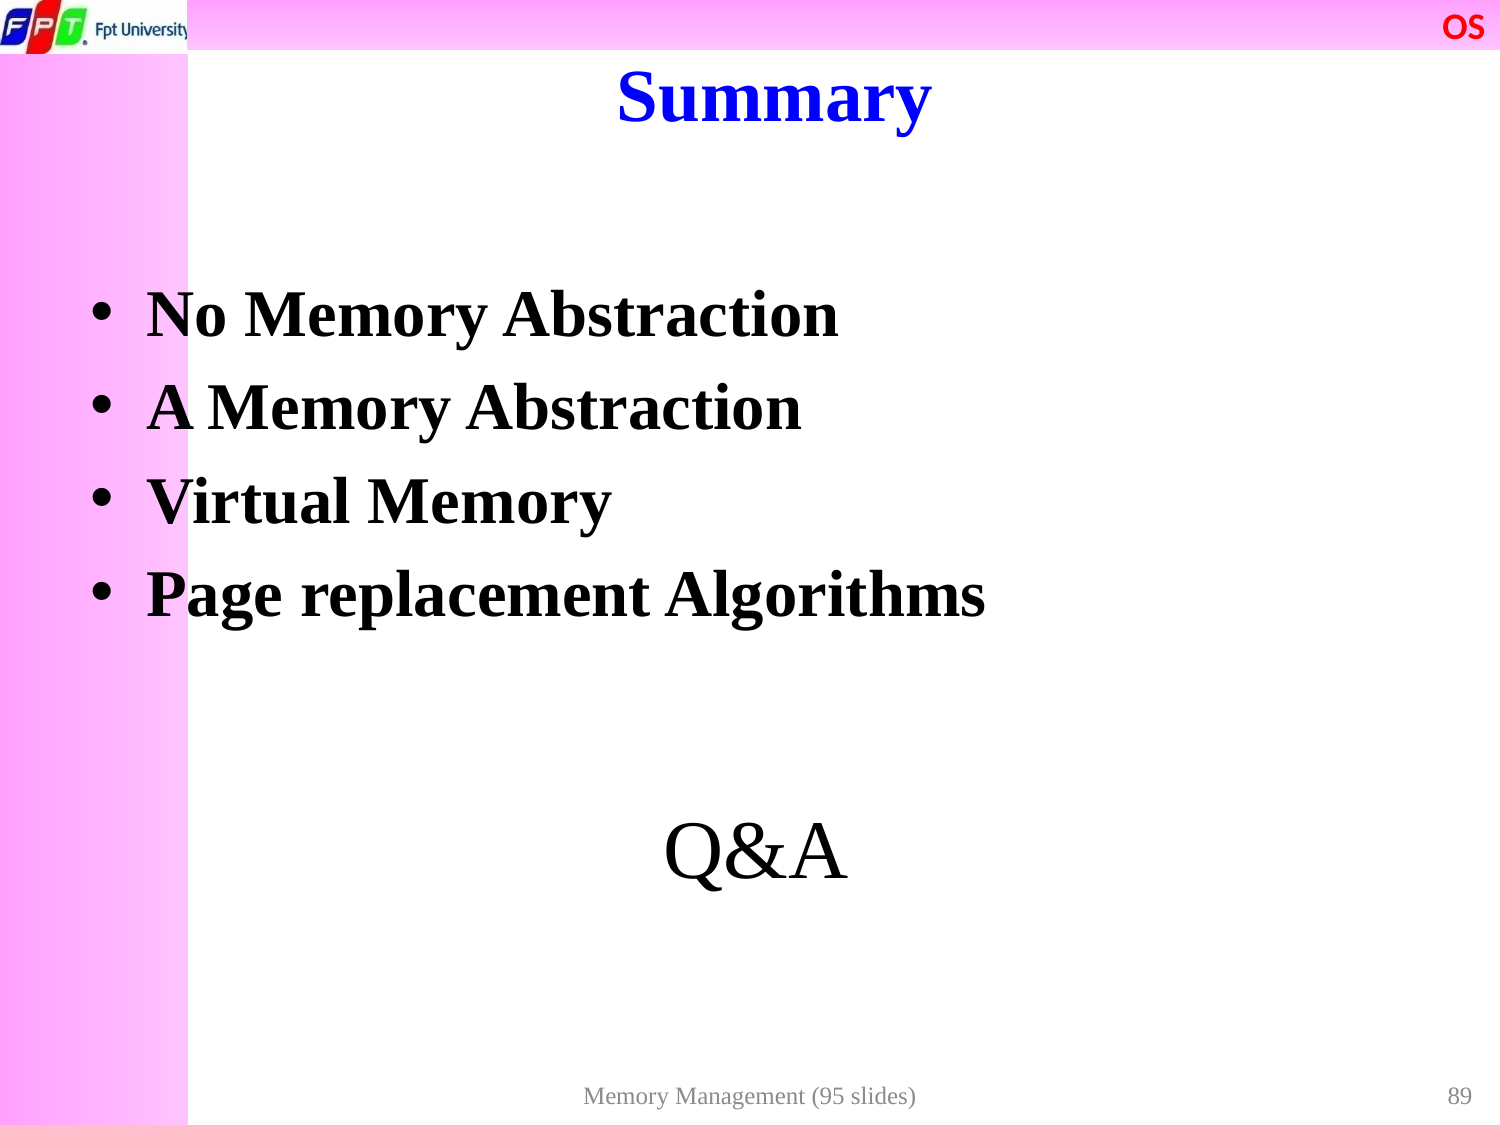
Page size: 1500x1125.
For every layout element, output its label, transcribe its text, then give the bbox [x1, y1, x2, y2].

title Summary [125, 45, 1425, 138]
text_box Q&A [212, 787, 1300, 903]
list No Memory Abstraction A Memory Abstraction Virtual Memory Page replacement Algorithms [75, 262, 1425, 675]
slide_number 89 [1137, 1074, 1488, 1116]
footer Memory Management (95 slides) [512, 1074, 988, 1116]
picture [0, 0, 188, 54]
